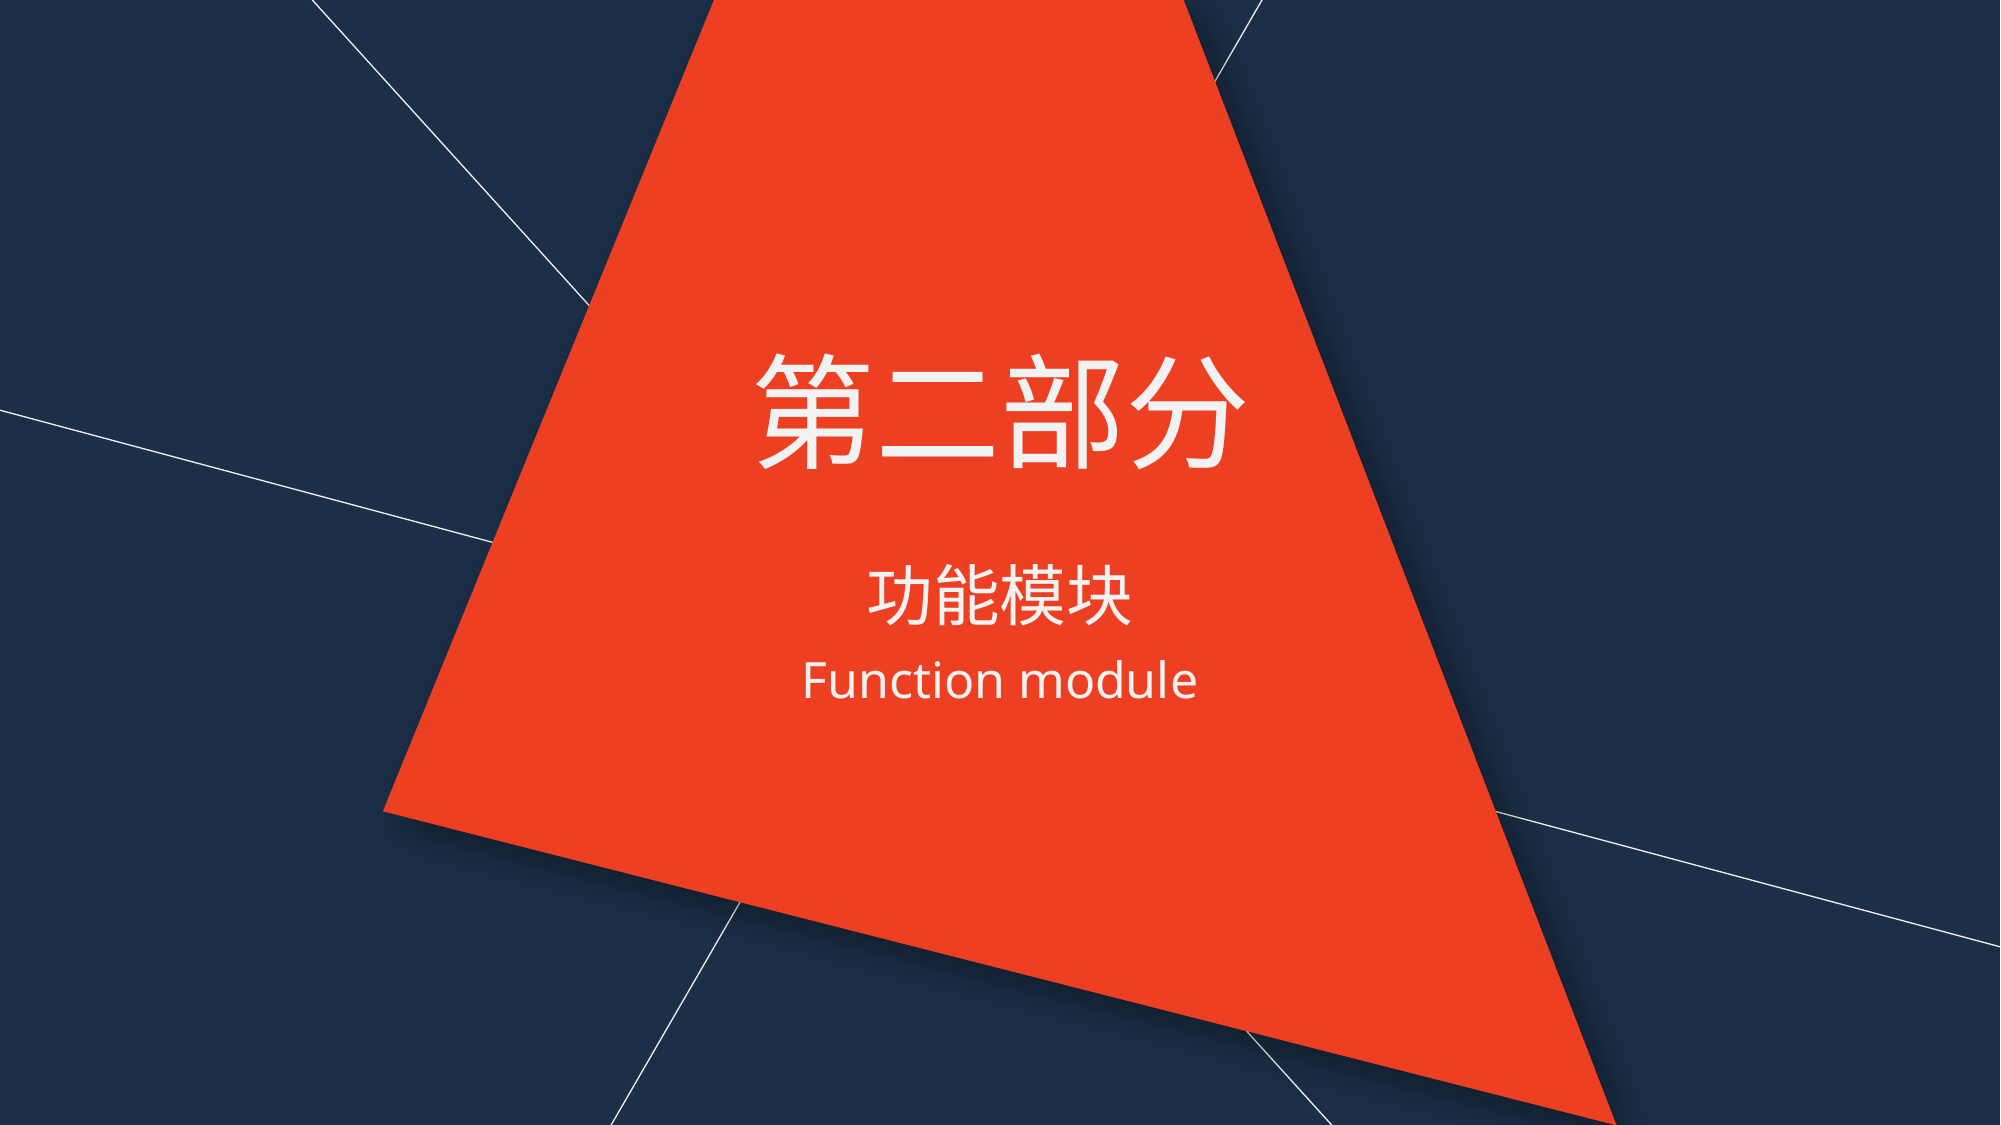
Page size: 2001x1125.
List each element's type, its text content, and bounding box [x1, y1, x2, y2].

text_box Function module [786, 642, 1214, 776]
text_box 功能模块 [709, 546, 1291, 642]
text_box [382, 0, 1617, 1125]
text_box 第二部分 [735, 326, 1265, 492]
